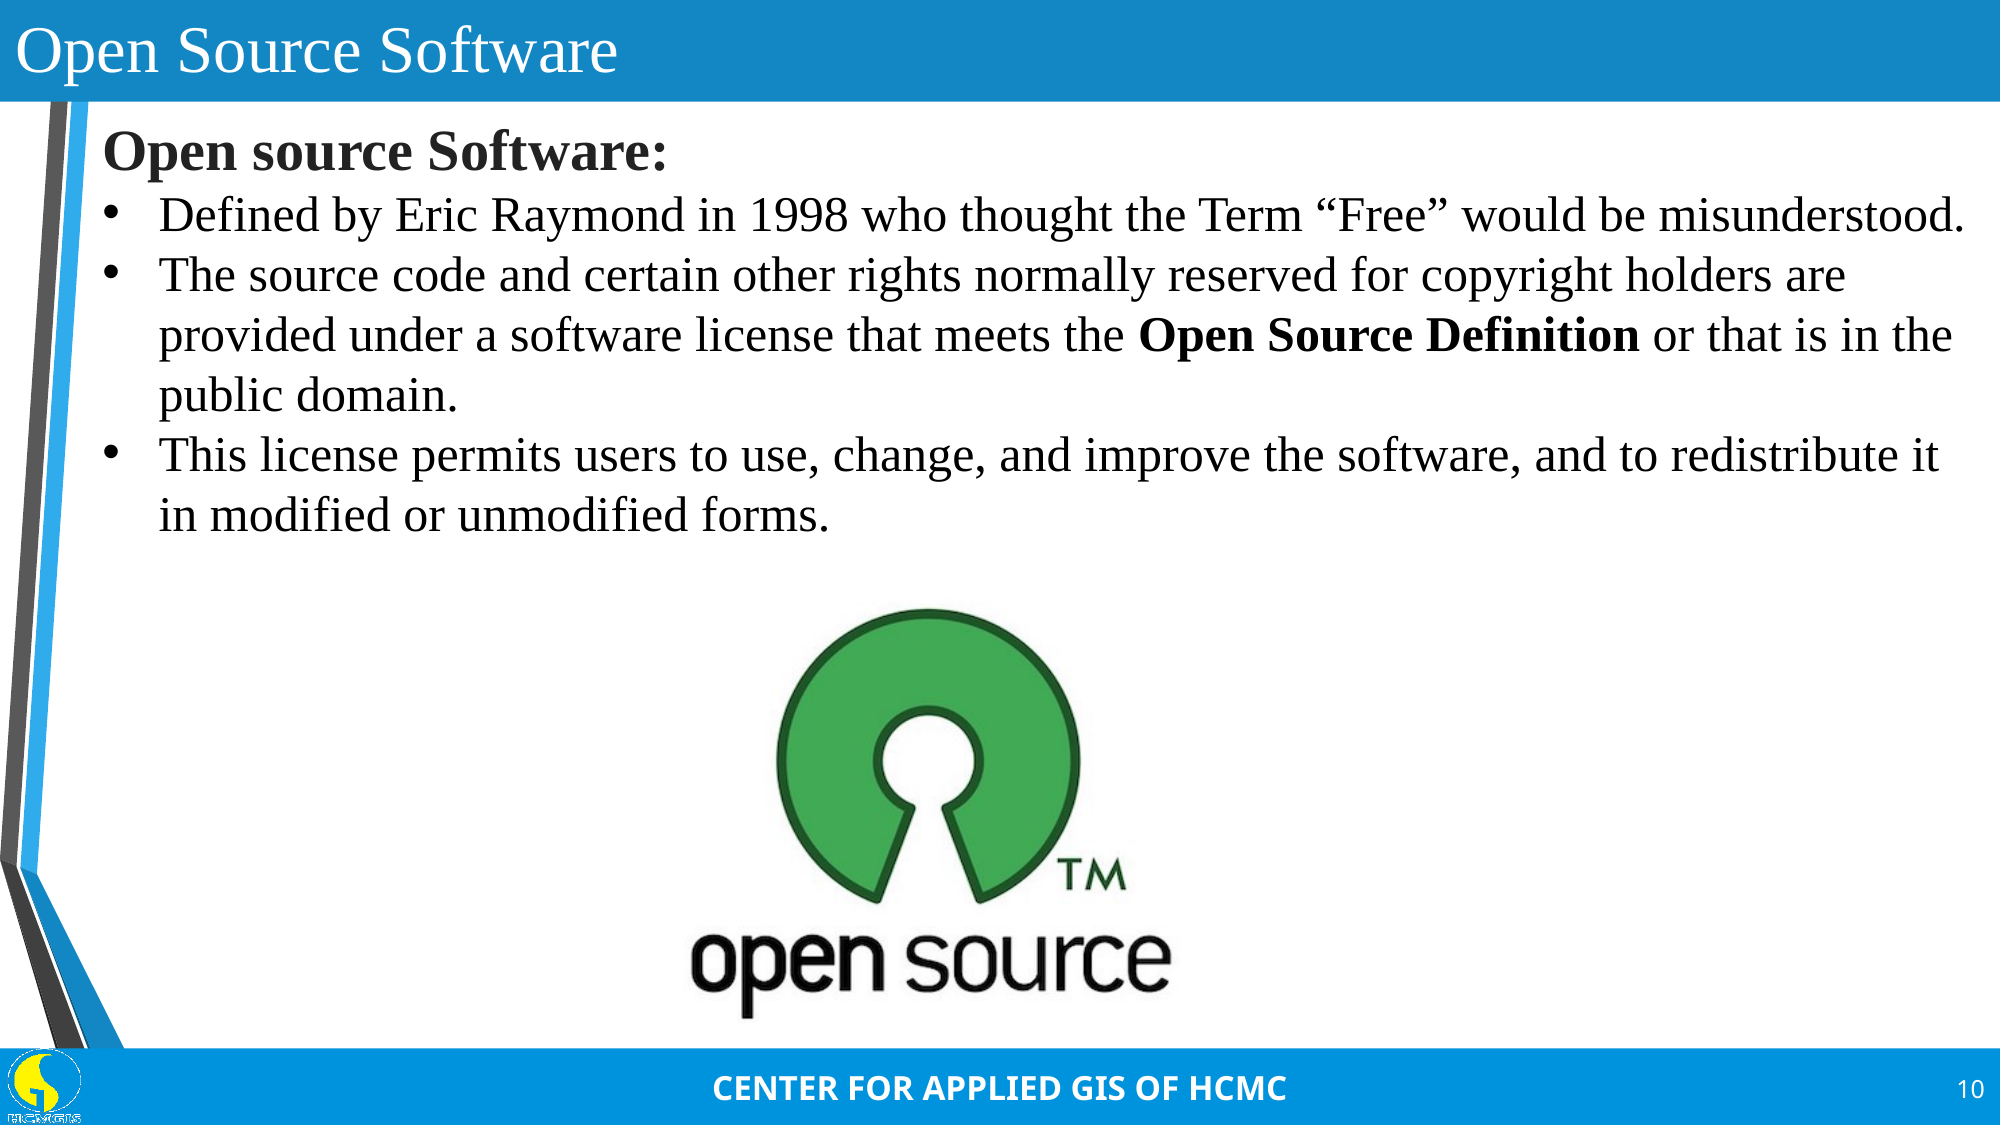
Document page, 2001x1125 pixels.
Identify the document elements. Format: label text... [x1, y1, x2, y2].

text_box Open Source Software [0, 0, 2000, 102]
picture [662, 581, 1201, 1048]
slide_number 10 [1899, 1060, 2000, 1121]
text_box Open source Software: Defined by Eric Raymond in 1998 who thought the Term “Free” would be misunderstood. The source code and certain other rights normally reserved for copyright holders are provided under a software license that meets the Open Source Definition or that is in the public domain. This license permits users to use, change, and improve the software, and to redistribute it in modified or unmodified forms. [87, 104, 1988, 549]
picture [15, 1055, 58, 1110]
